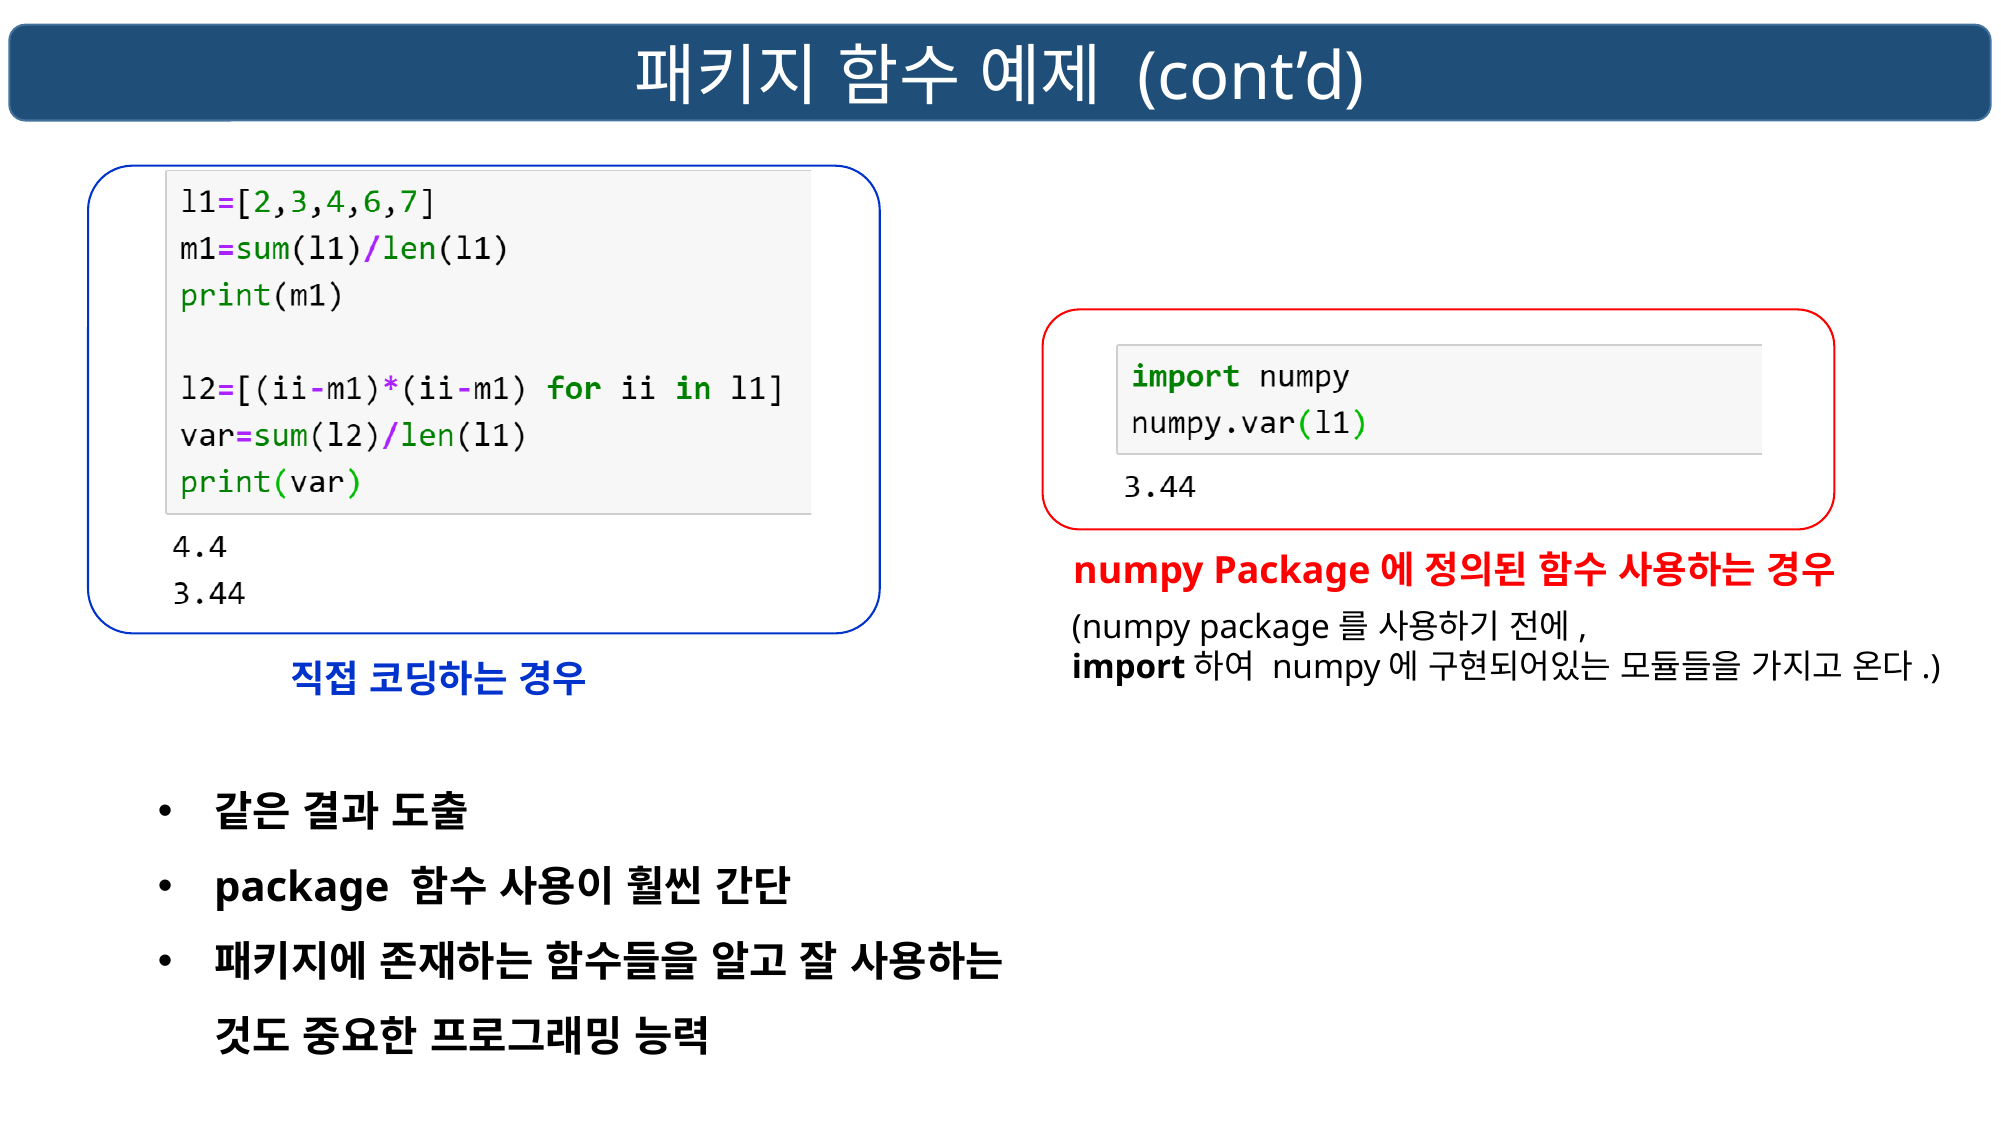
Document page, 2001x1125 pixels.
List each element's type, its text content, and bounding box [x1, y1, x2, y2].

text_box 같은 결과 도출 package 함수 사용이 훨씬 간단 패키지에 존재하는 함수들을 알고 잘 사용하는 것도 중요한 프로그래밍 능력 [143, 752, 1020, 1068]
text_box numpy Package에 정의된 함수 사용하는 경우 [1058, 538, 1851, 597]
text_box [86, 164, 881, 635]
text_box (numpy package를 사용하기 전에, import하여 numpy에 구현되어있는 모듈들을 가지고 온다.) [1057, 597, 1956, 693]
text_box [1041, 308, 1836, 531]
text_box 패키지 함수 예제 (cont’d) [8, 23, 1992, 122]
picture [164, 165, 812, 619]
picture [1115, 331, 1762, 517]
text_box 직접 코딩하는 경우 [275, 647, 603, 708]
